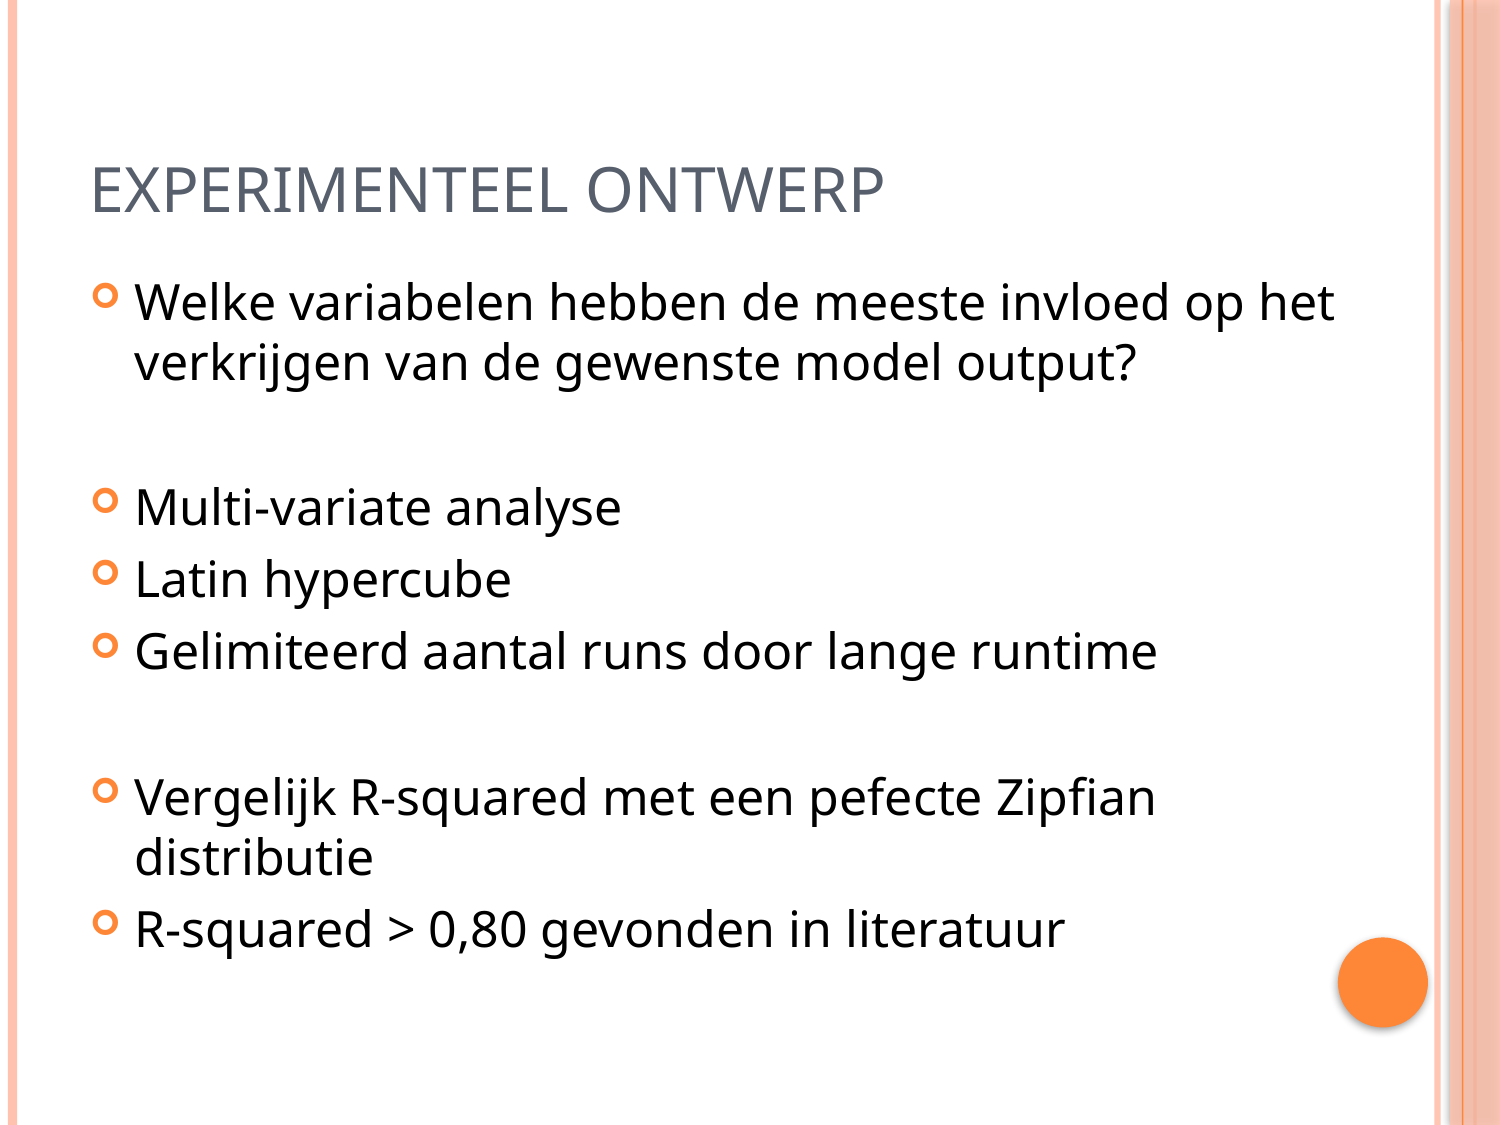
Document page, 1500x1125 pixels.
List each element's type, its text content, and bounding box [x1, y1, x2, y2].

list Welke variabelen hebben de meeste invloed op het verkrijgen van de gewenste model output? Multi-variate analyse Latin hypercube Gelimiteerd aantal runs door lange runtime Vergelijk R-squared met een pefecte Zipfian distributie R-squared > 0,80 gevonden in literatuur [75, 262, 1425, 1062]
title Experimenteel Ontwerp [75, 45, 1300, 233]
